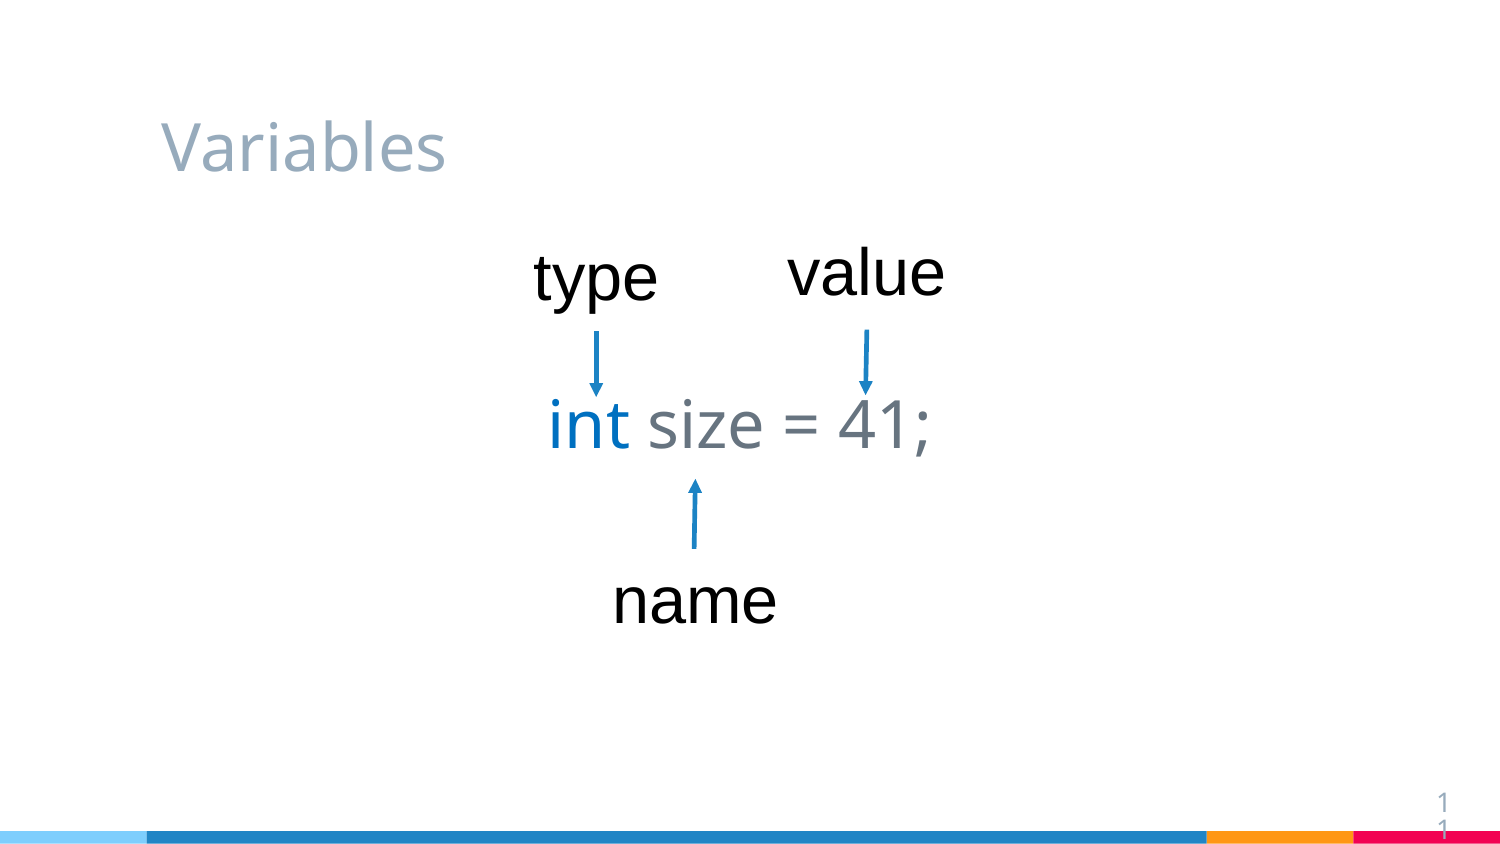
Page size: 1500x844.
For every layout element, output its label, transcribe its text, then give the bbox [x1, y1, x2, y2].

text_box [524, 226, 669, 398]
list int size = 41; [209, 365, 1271, 774]
title Variables [146, 58, 1208, 200]
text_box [603, 478, 788, 639]
slide_number 11 [1420, 769, 1482, 835]
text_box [778, 221, 956, 396]
